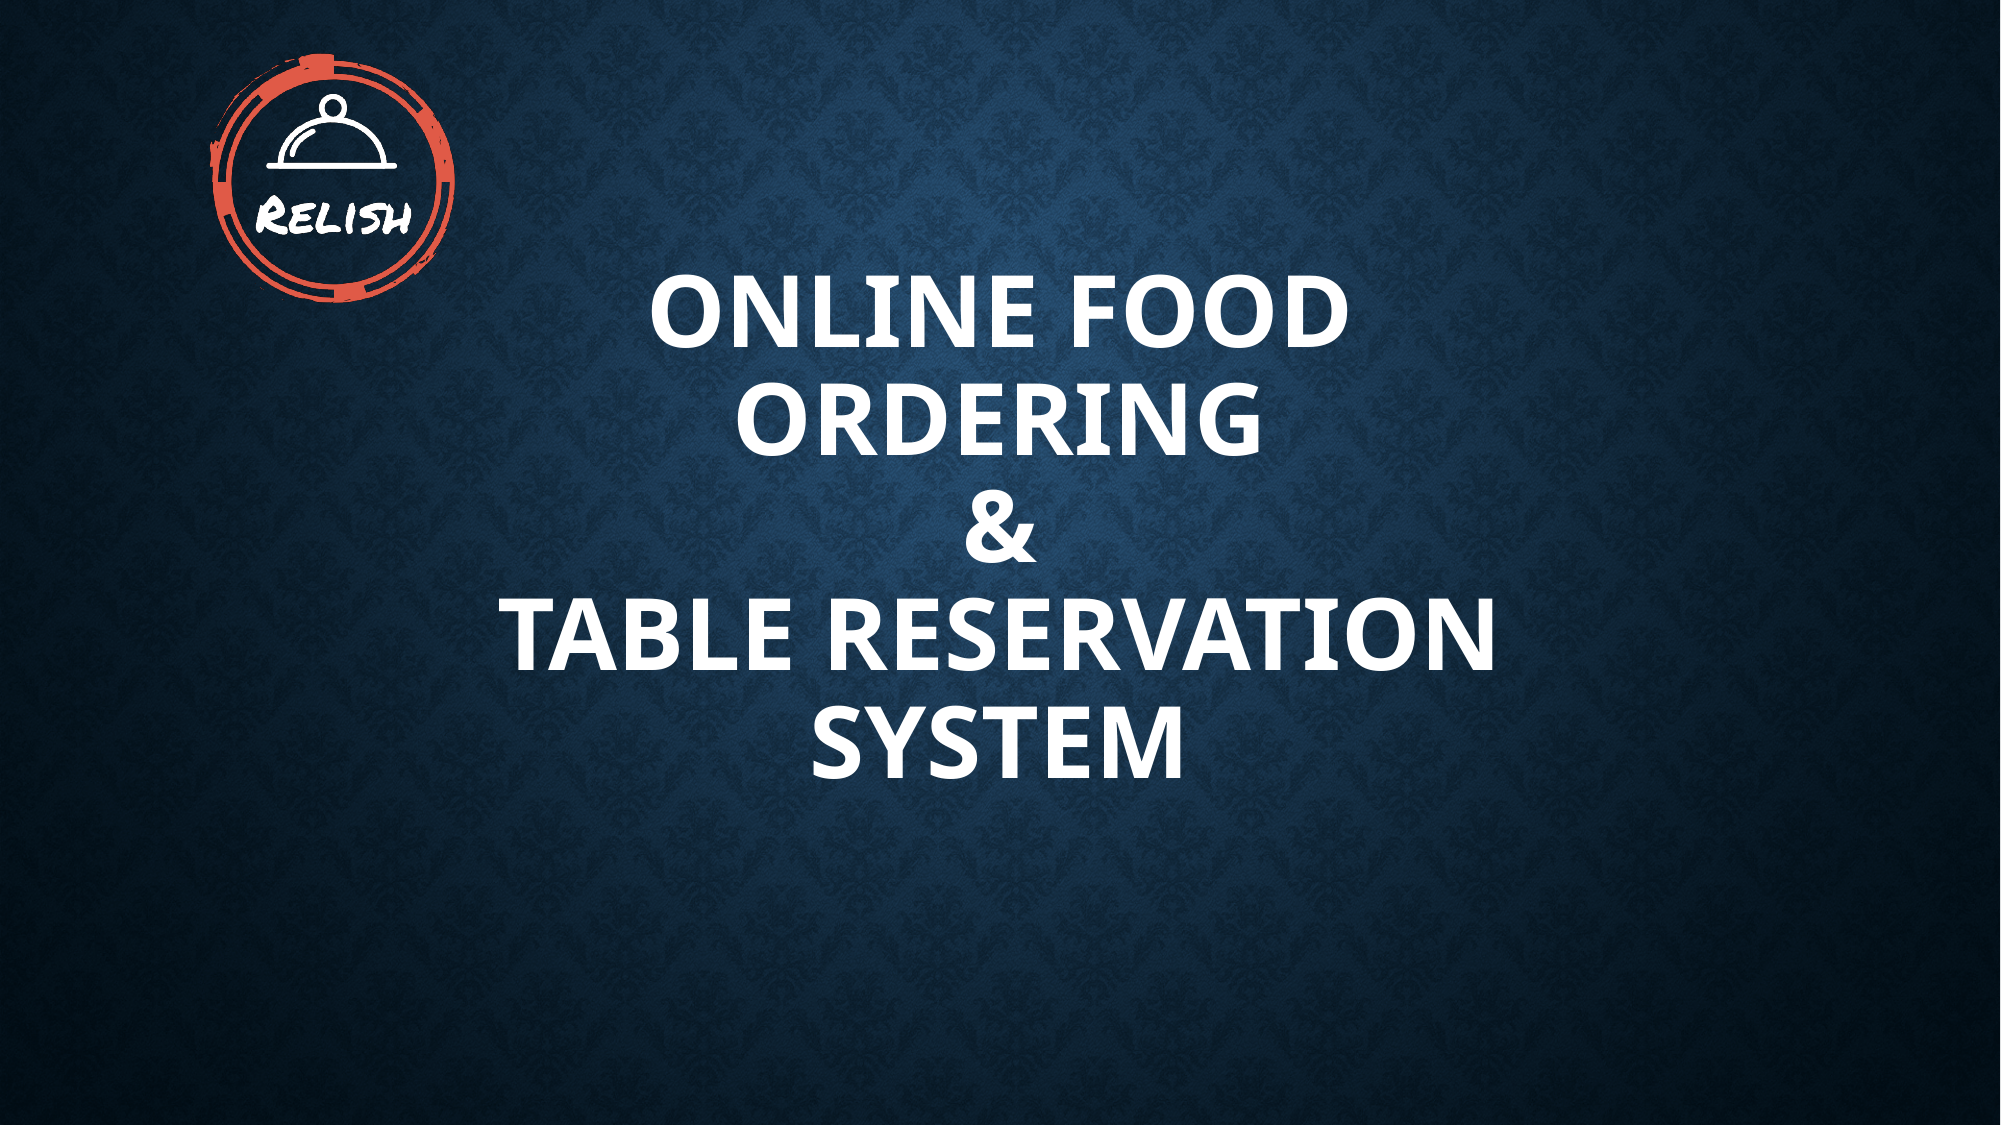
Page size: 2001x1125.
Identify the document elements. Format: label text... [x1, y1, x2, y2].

title Online Food Ordering & Table Reservation System [440, 181, 1559, 808]
picture [173, 21, 495, 343]
